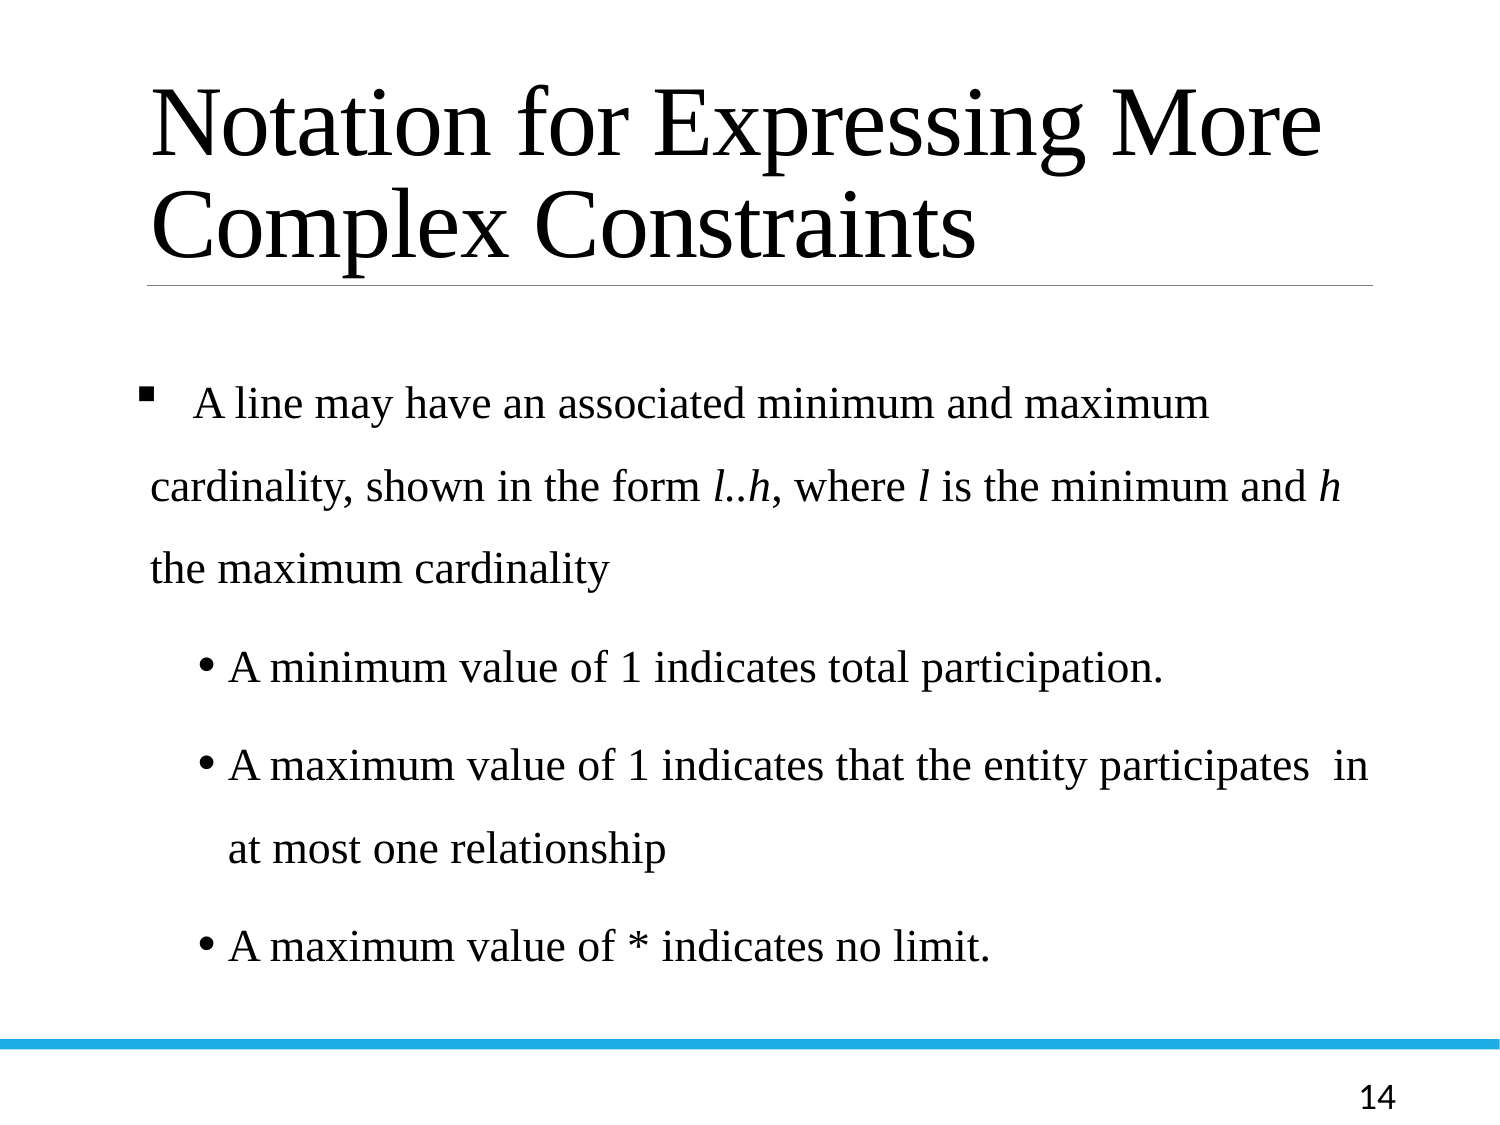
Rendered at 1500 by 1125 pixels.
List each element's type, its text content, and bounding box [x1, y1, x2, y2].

title Notation for Expressing More Complex Constraints [135, 47, 1373, 285]
list A line may have an associated minimum and maximum cardinality, shown in the form l..h, where l is the minimum and h the maximum cardinality A minimum value of 1 indicates total participation. A maximum value of 1 indicates that the entity participates in at most one relationship A maximum value of * indicates no limit. [135, 338, 1373, 1012]
